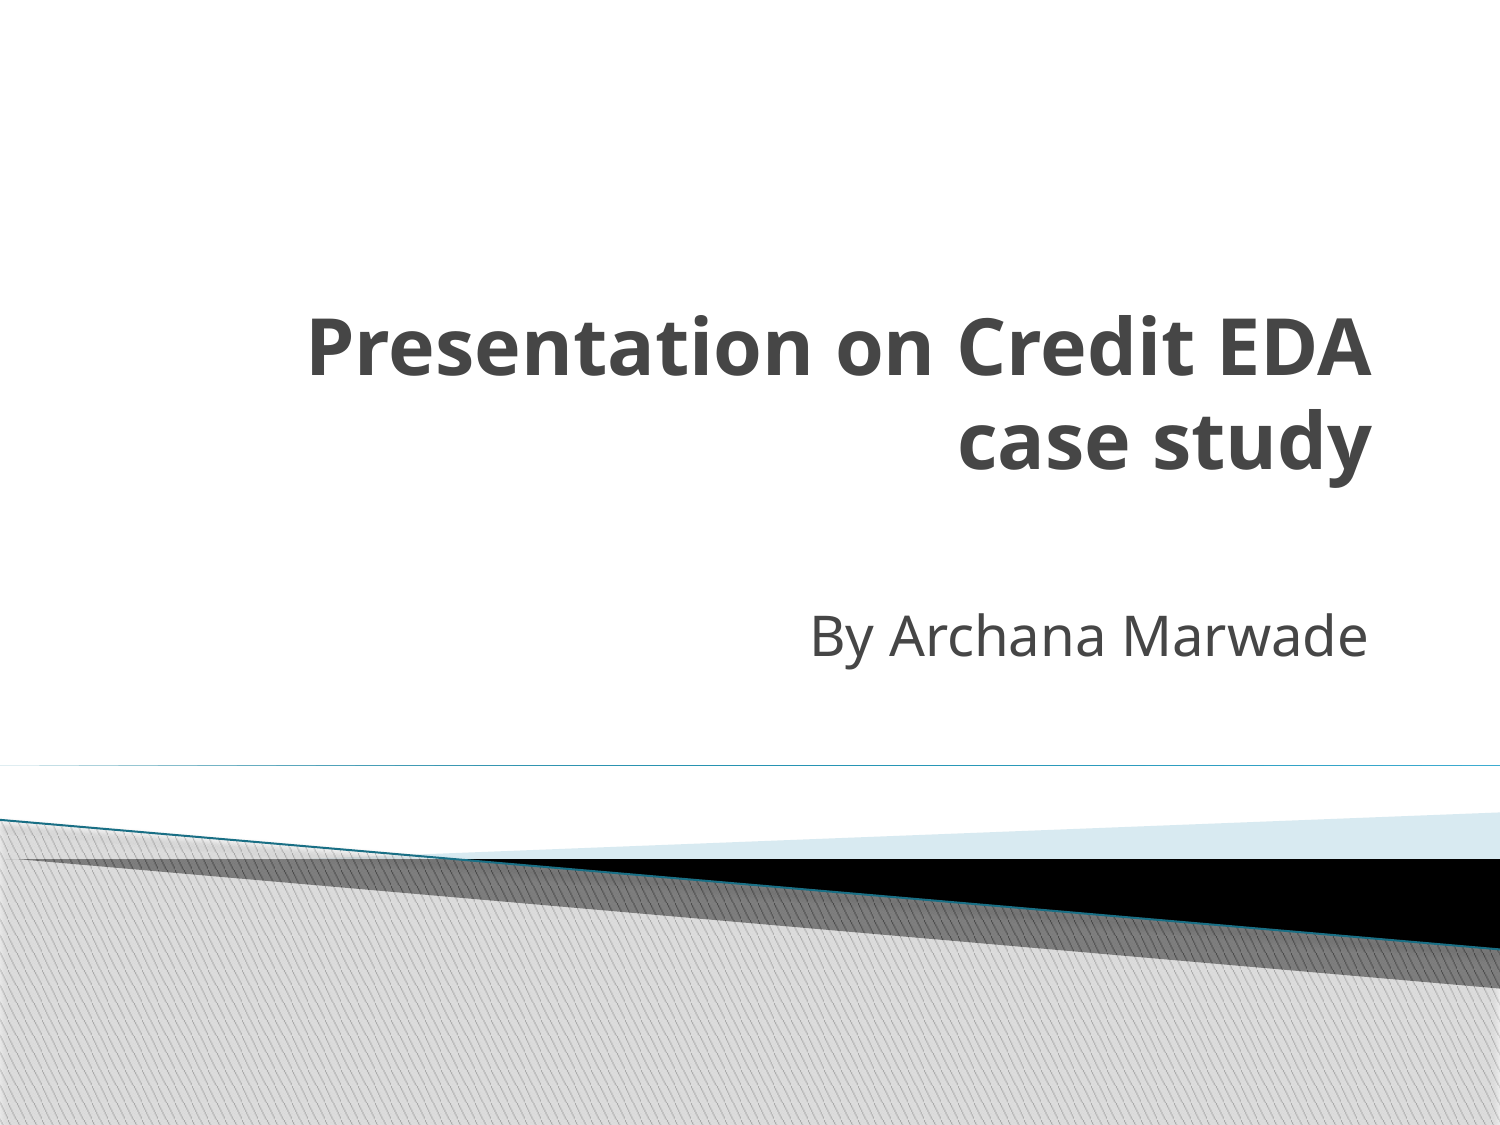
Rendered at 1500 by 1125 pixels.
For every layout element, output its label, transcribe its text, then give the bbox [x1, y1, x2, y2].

subtitle By Archana Marwade [112, 592, 1388, 790]
picture [5, 859, 1500, 989]
title Presentation on Credit EDA case study [112, 287, 1388, 588]
